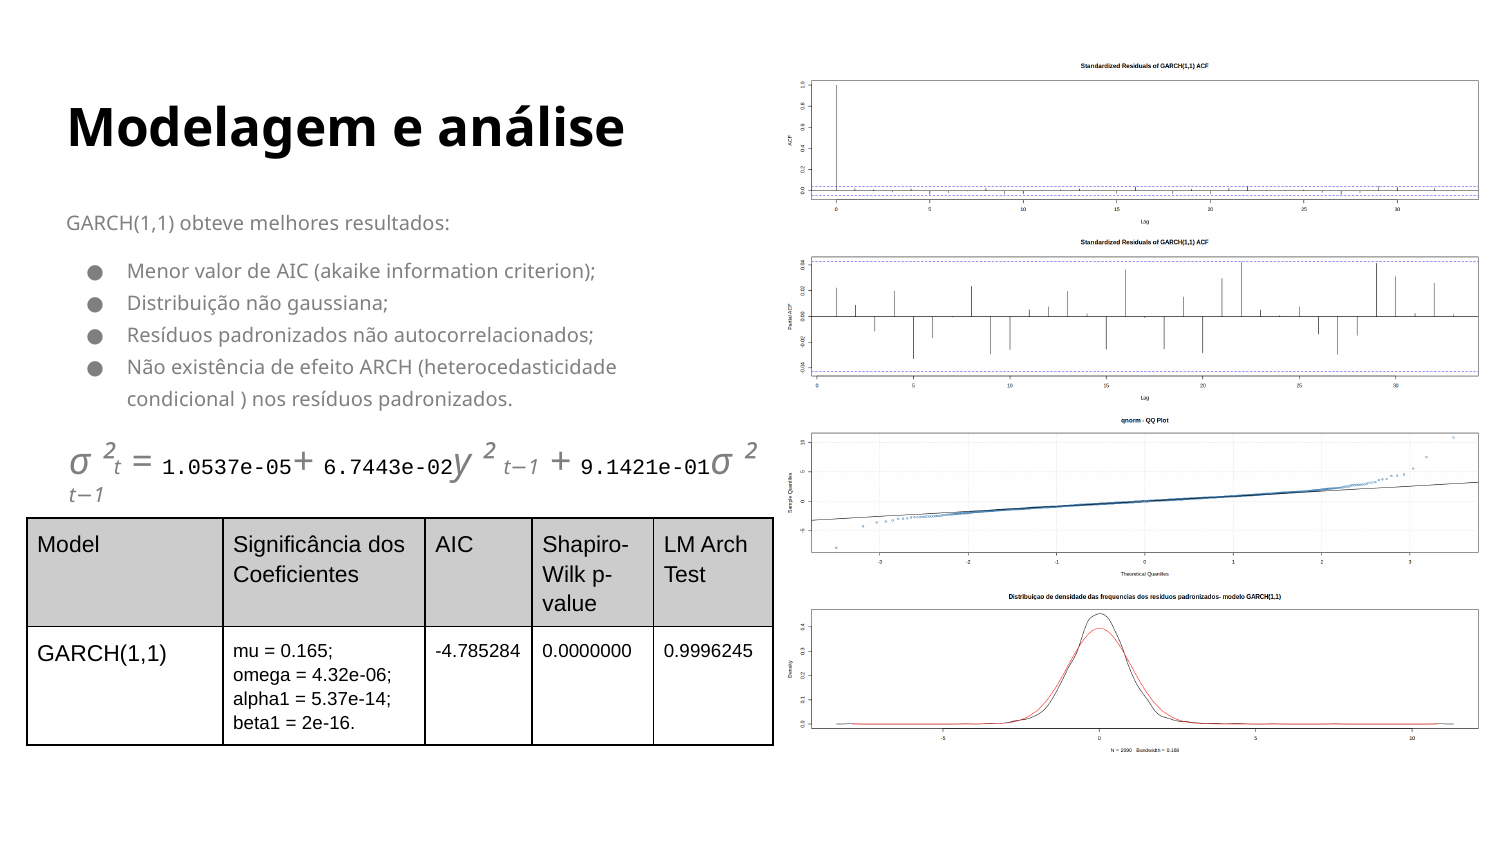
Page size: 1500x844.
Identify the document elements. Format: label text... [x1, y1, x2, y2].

table_cell 0.9996245 [654, 627, 772, 744]
title Modelagem e análise [51, 74, 781, 177]
table_cell GARCH(1,1) [28, 627, 222, 744]
table_header Significância dos Coeficientes [224, 522, 424, 626]
picture [786, 55, 1491, 760]
text_box σ ²t = 1.0537e-05+ 6.7443e-02y ² t−1 + 9.1421e-01σ ² t−1 [0, 421, 781, 522]
table_header AIC [426, 522, 531, 626]
table_header Model [28, 522, 222, 626]
table_cell mu = 0.165; omega = 4.32e-06; alpha1 = 5.37e-14; beta1 = 2e-16. [224, 627, 424, 744]
table_header Shapiro-Wilk p-value [533, 522, 653, 626]
table_cell 0.0000000 [533, 627, 653, 744]
table_cell -4.785284 [426, 627, 531, 744]
list GARCH(1,1) obteve melhores resultados: Menor valor de AIC (akaike information criterion); Distribuição não gaussiana; Resíduos padronizados não autocorrelacionados; Não existência de efeito ARCH (heterocedasticidade condicional ) nos resíduos padronizados. [51, 189, 705, 421]
table_header LM Arch Test [654, 522, 772, 626]
